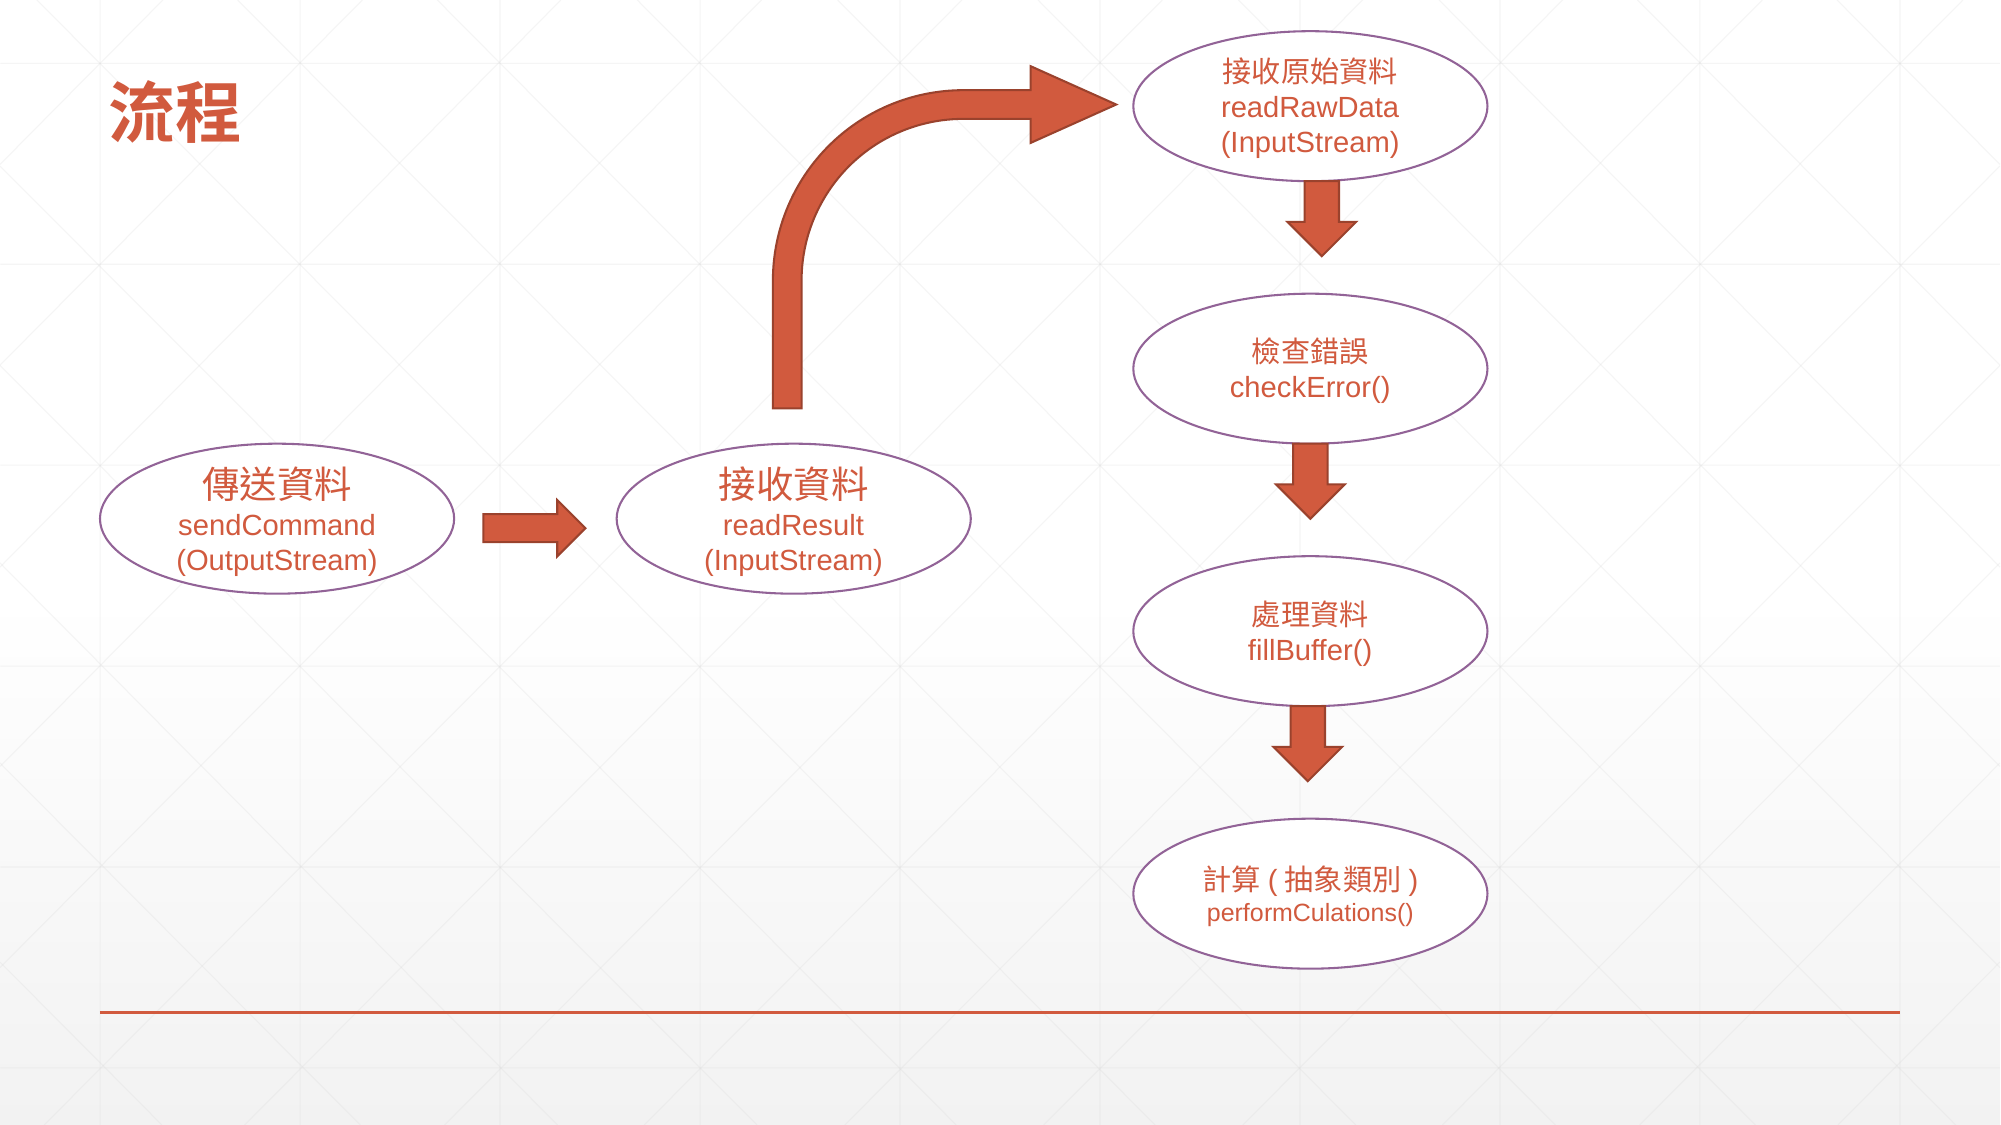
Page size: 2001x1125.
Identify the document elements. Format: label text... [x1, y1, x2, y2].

text_box 處理資料 fillBuffer() [1132, 555, 1489, 707]
text_box 計算(抽象類別) performCulations() [1132, 817, 1489, 970]
text_box [1273, 442, 1348, 521]
text_box 接收原始資料 readRawData (InputStream) [1132, 30, 1489, 183]
text_box [482, 497, 587, 559]
text_box 檢查錯誤 checkError() [1132, 292, 1489, 445]
text_box [1270, 705, 1345, 783]
text_box [771, 64, 1119, 410]
text_box 傳送資料 sendCommand (OutputStream) [98, 442, 456, 595]
text_box [1284, 180, 1359, 258]
title 流程 [93, 66, 311, 160]
text_box 接收資料 readResult (InputStream) [615, 442, 972, 595]
